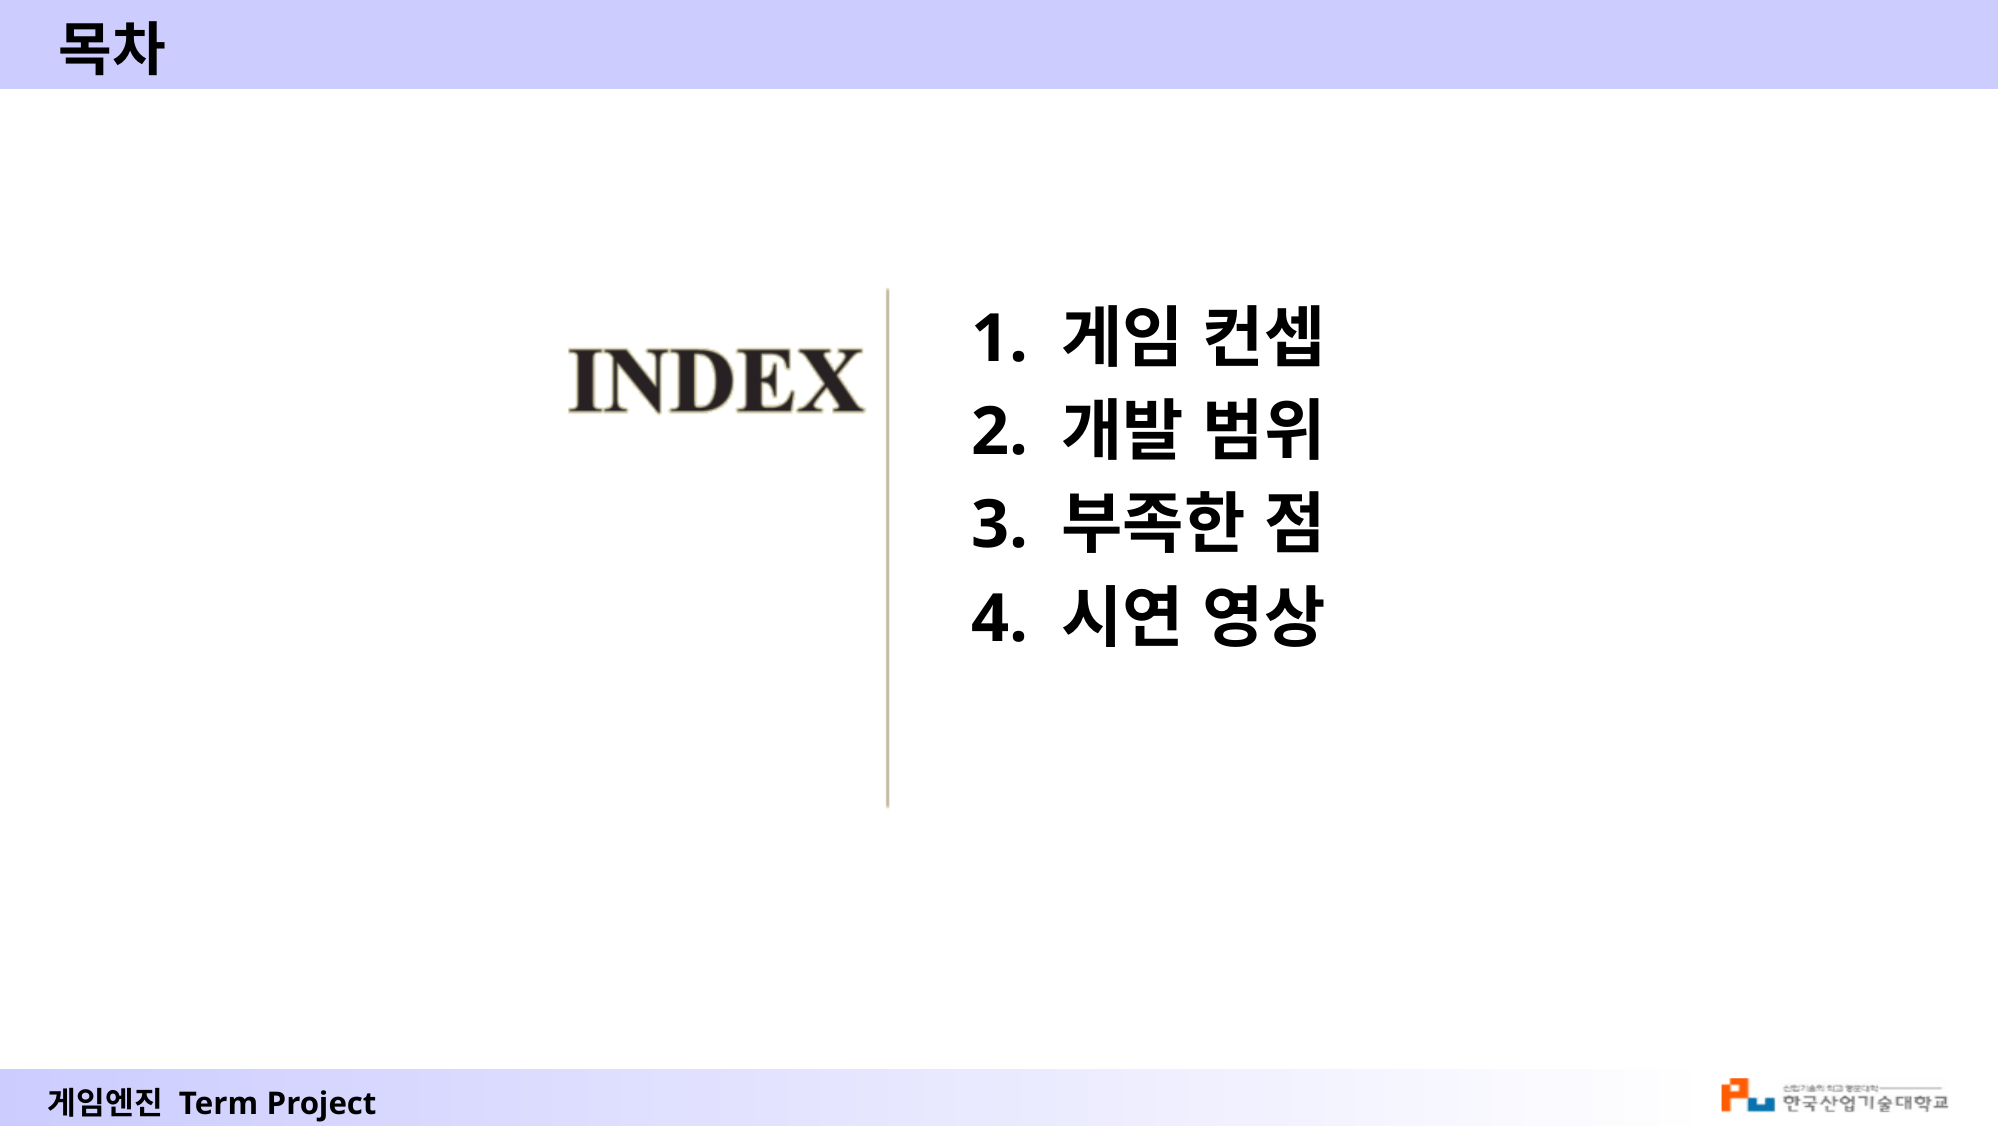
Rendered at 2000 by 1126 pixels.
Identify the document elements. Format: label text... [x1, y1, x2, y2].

text_box 1. 게임 컨셉 2. 개발 범위 3. 부족한 점 4. 시연 영상 [956, 286, 1544, 820]
picture [1692, 1062, 2000, 1126]
picture [527, 256, 914, 850]
title 목차 [39, 8, 1976, 87]
